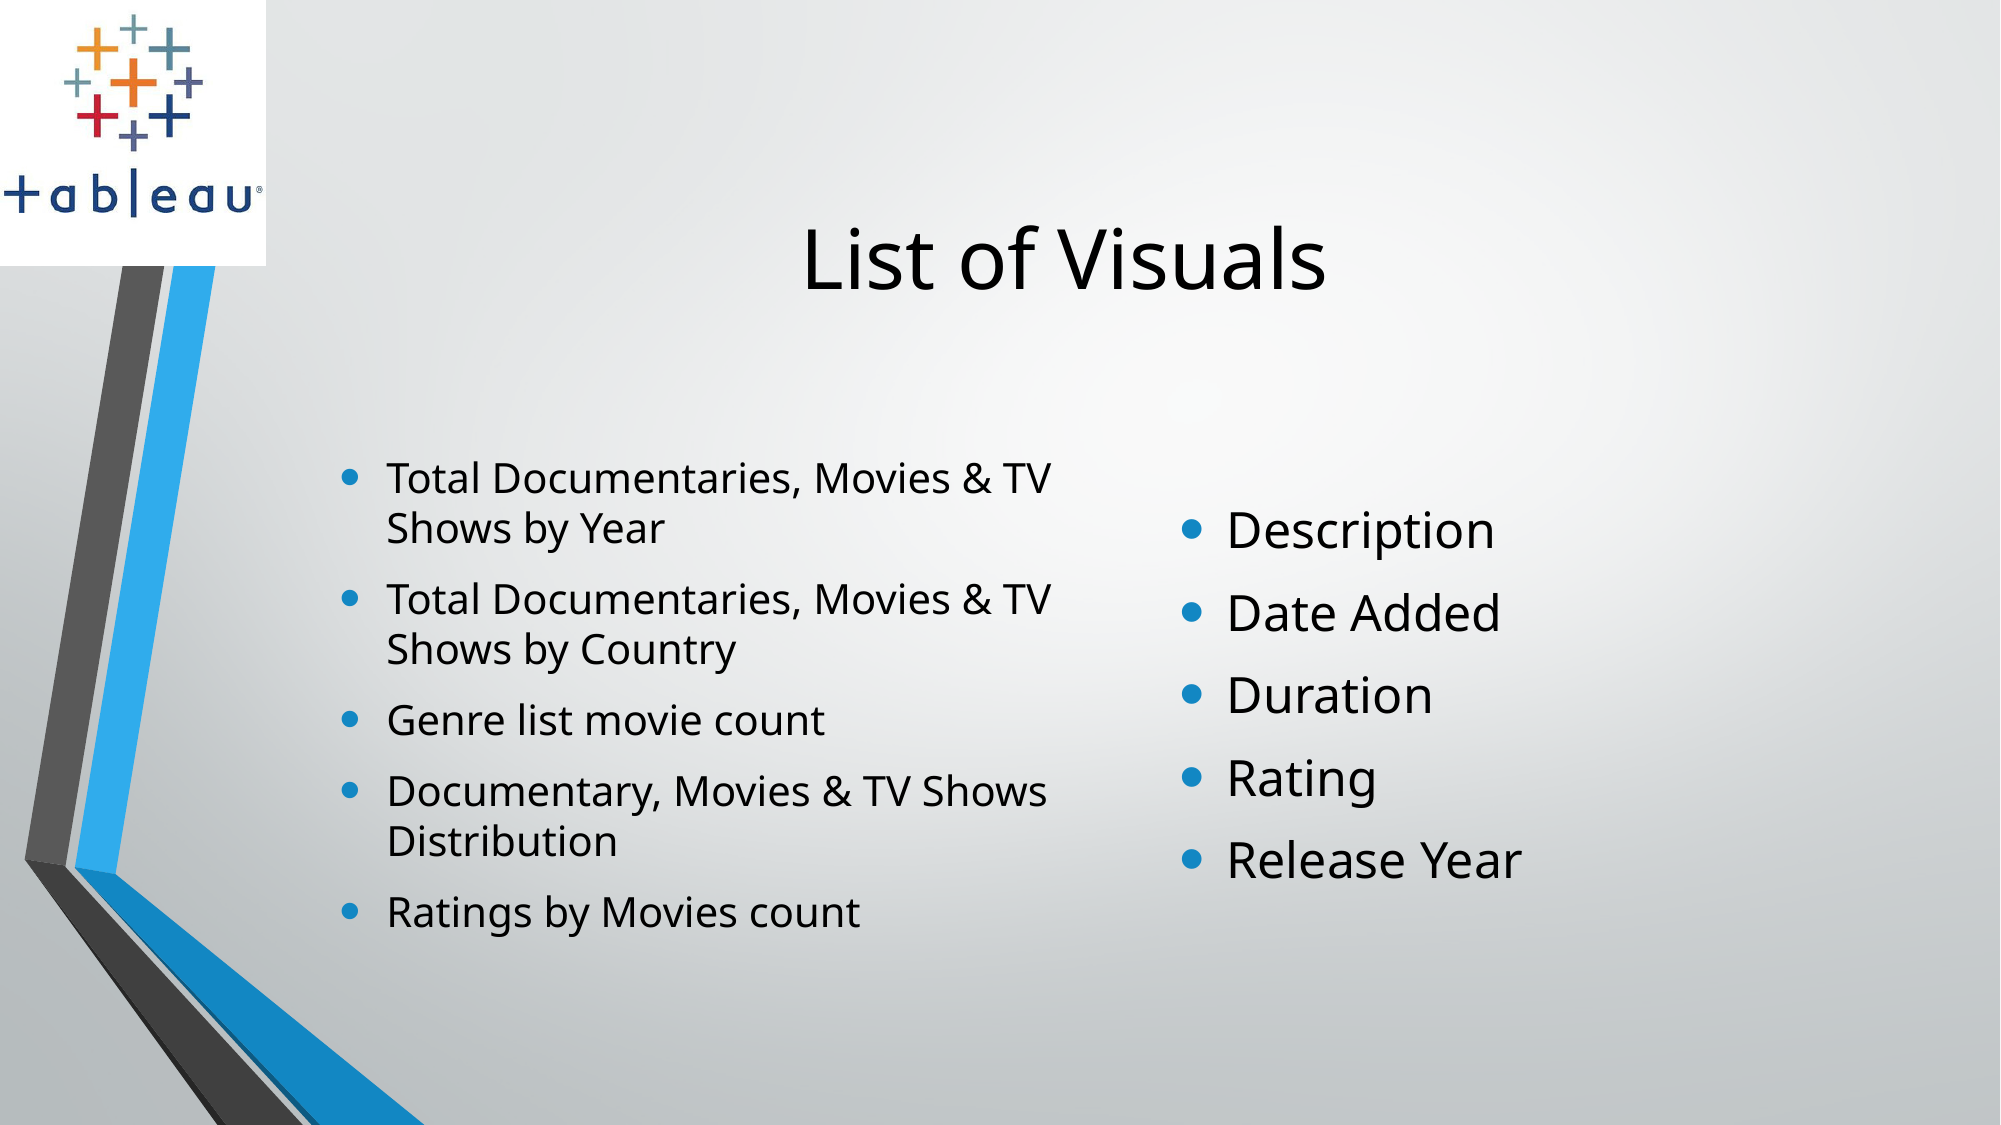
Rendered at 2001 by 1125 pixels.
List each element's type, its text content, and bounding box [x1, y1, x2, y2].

list Description Date Added Duration Rating Release Year [1164, 437, 1968, 950]
title List of Visuals [243, 112, 1887, 400]
picture [0, 0, 266, 266]
list Total Documentaries, Movies & TV Shows by Year Total Documentaries, Movies & TV Shows by Country Genre list movie count Documentary, Movies & TV Shows Distribution Ratings by Movies count [324, 437, 1128, 950]
